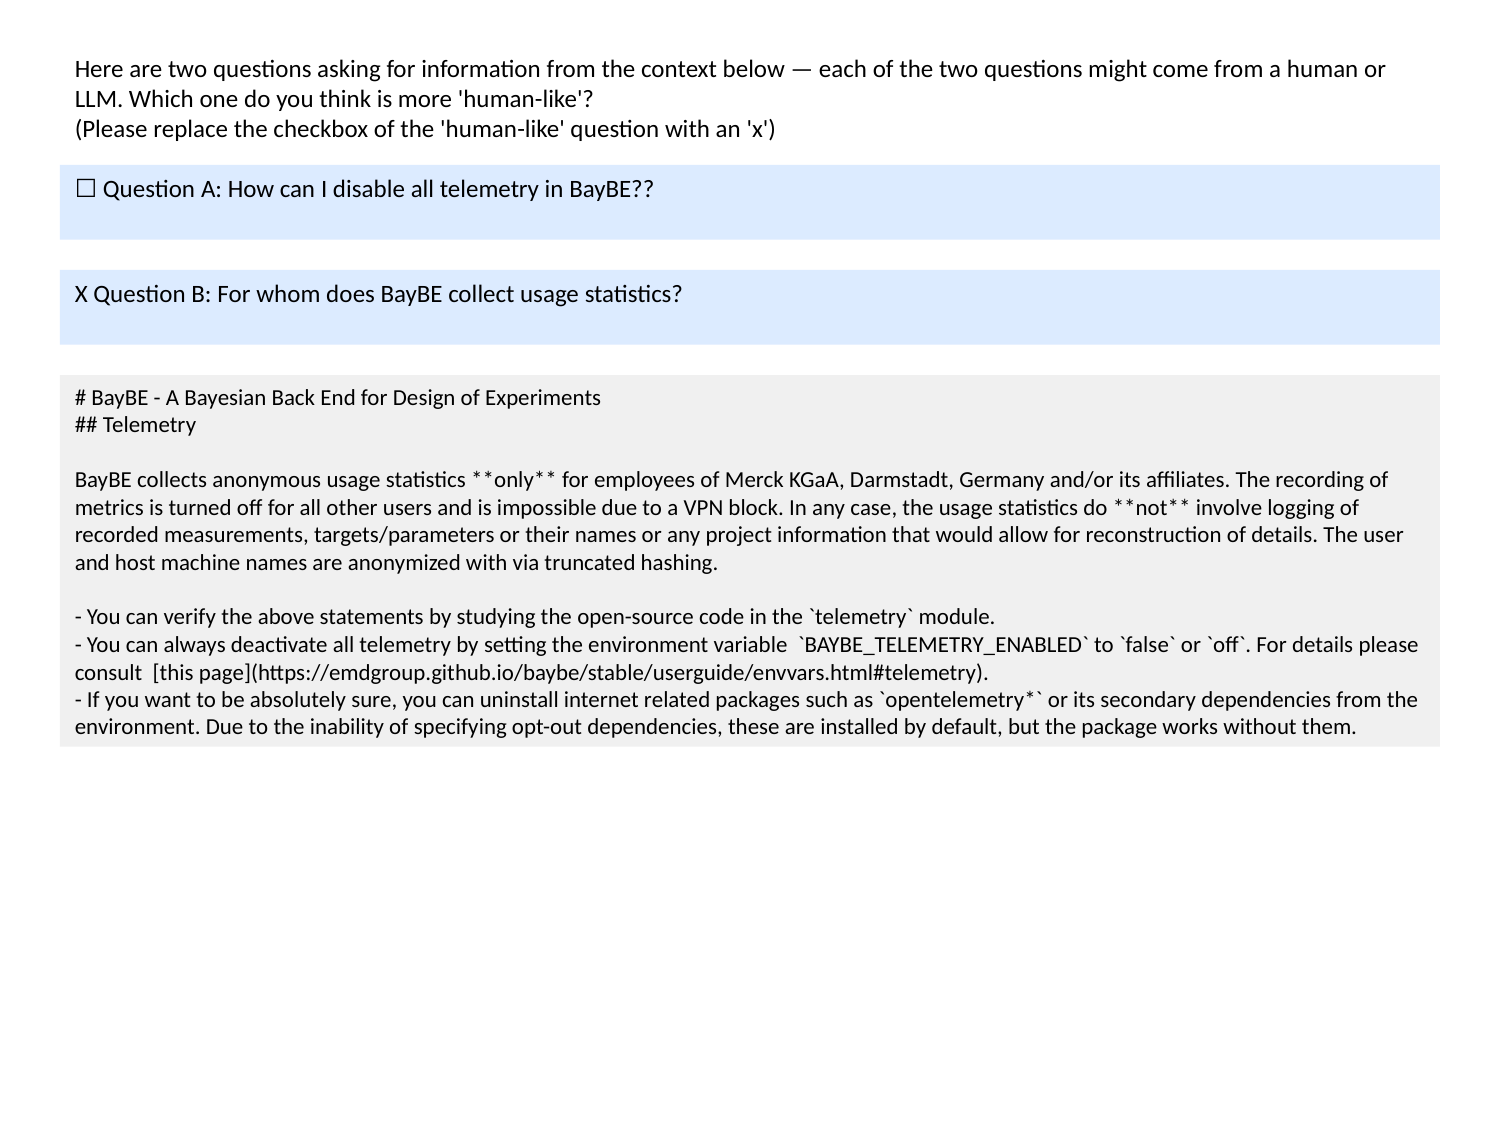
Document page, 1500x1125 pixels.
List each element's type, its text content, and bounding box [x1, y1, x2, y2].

text_box # BayBE - A Bayesian Back End for Design of Experiments ## Telemetry BayBE collects anonymous usage statistics **only** for employees of Merck KGaA, Darmstadt, Germany and/or its affiliates. The recording of metrics is turned off for all other users and is impossible due to a VPN block. In any case, the usage statistics do **not** involve logging of recorded measurements, targets/parameters or their names or any project information that would allow for reconstruction of details. The user and host machine names are anonymized with via truncated hashing. - You can verify the above statements by studying the open-source code in the `telemetry` module. - You can always deactivate all telemetry by setting the environment variable `BAYBE_TELEMETRY_ENABLED` to `false` or `off`. For details please consult [this page](https://emdgroup.github.io/baybe/stable/userguide/envvars.html#telemetry). - If you want to be absolutely sure, you can uninstall internet related packages such as `opentelemetry*` or its secondary dependencies from the environment. Due to the inability of specifying opt-out dependencies, these are installed by default, but the package works without them. [59, 375, 1440, 747]
text_box X Question B: For whom does BayBE collect usage statistics? [59, 269, 1440, 345]
text_box ☐ Question A: How can I disable all telemetry in BayBE?? [59, 164, 1440, 240]
text_box Here are two questions asking for information from the context below — each of the two questions might come from a human or LLM. Which one do you think is more 'human-like'? (Please replace the checkbox of the 'human-like' question with an 'x') [59, 45, 1440, 150]
